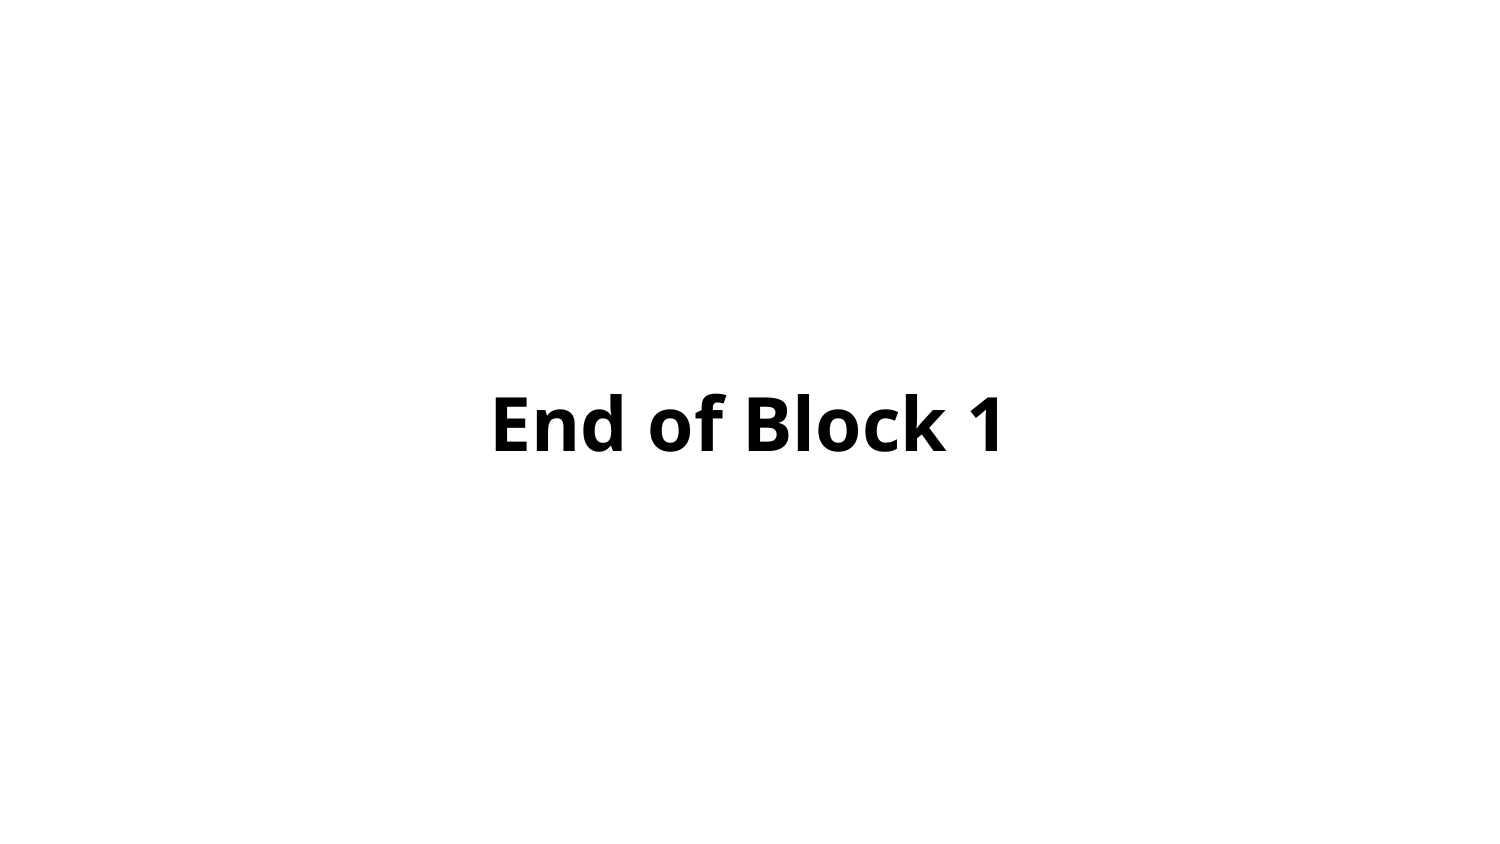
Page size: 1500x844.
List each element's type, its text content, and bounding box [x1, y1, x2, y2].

title End of Block 1 [51, 352, 1449, 491]
